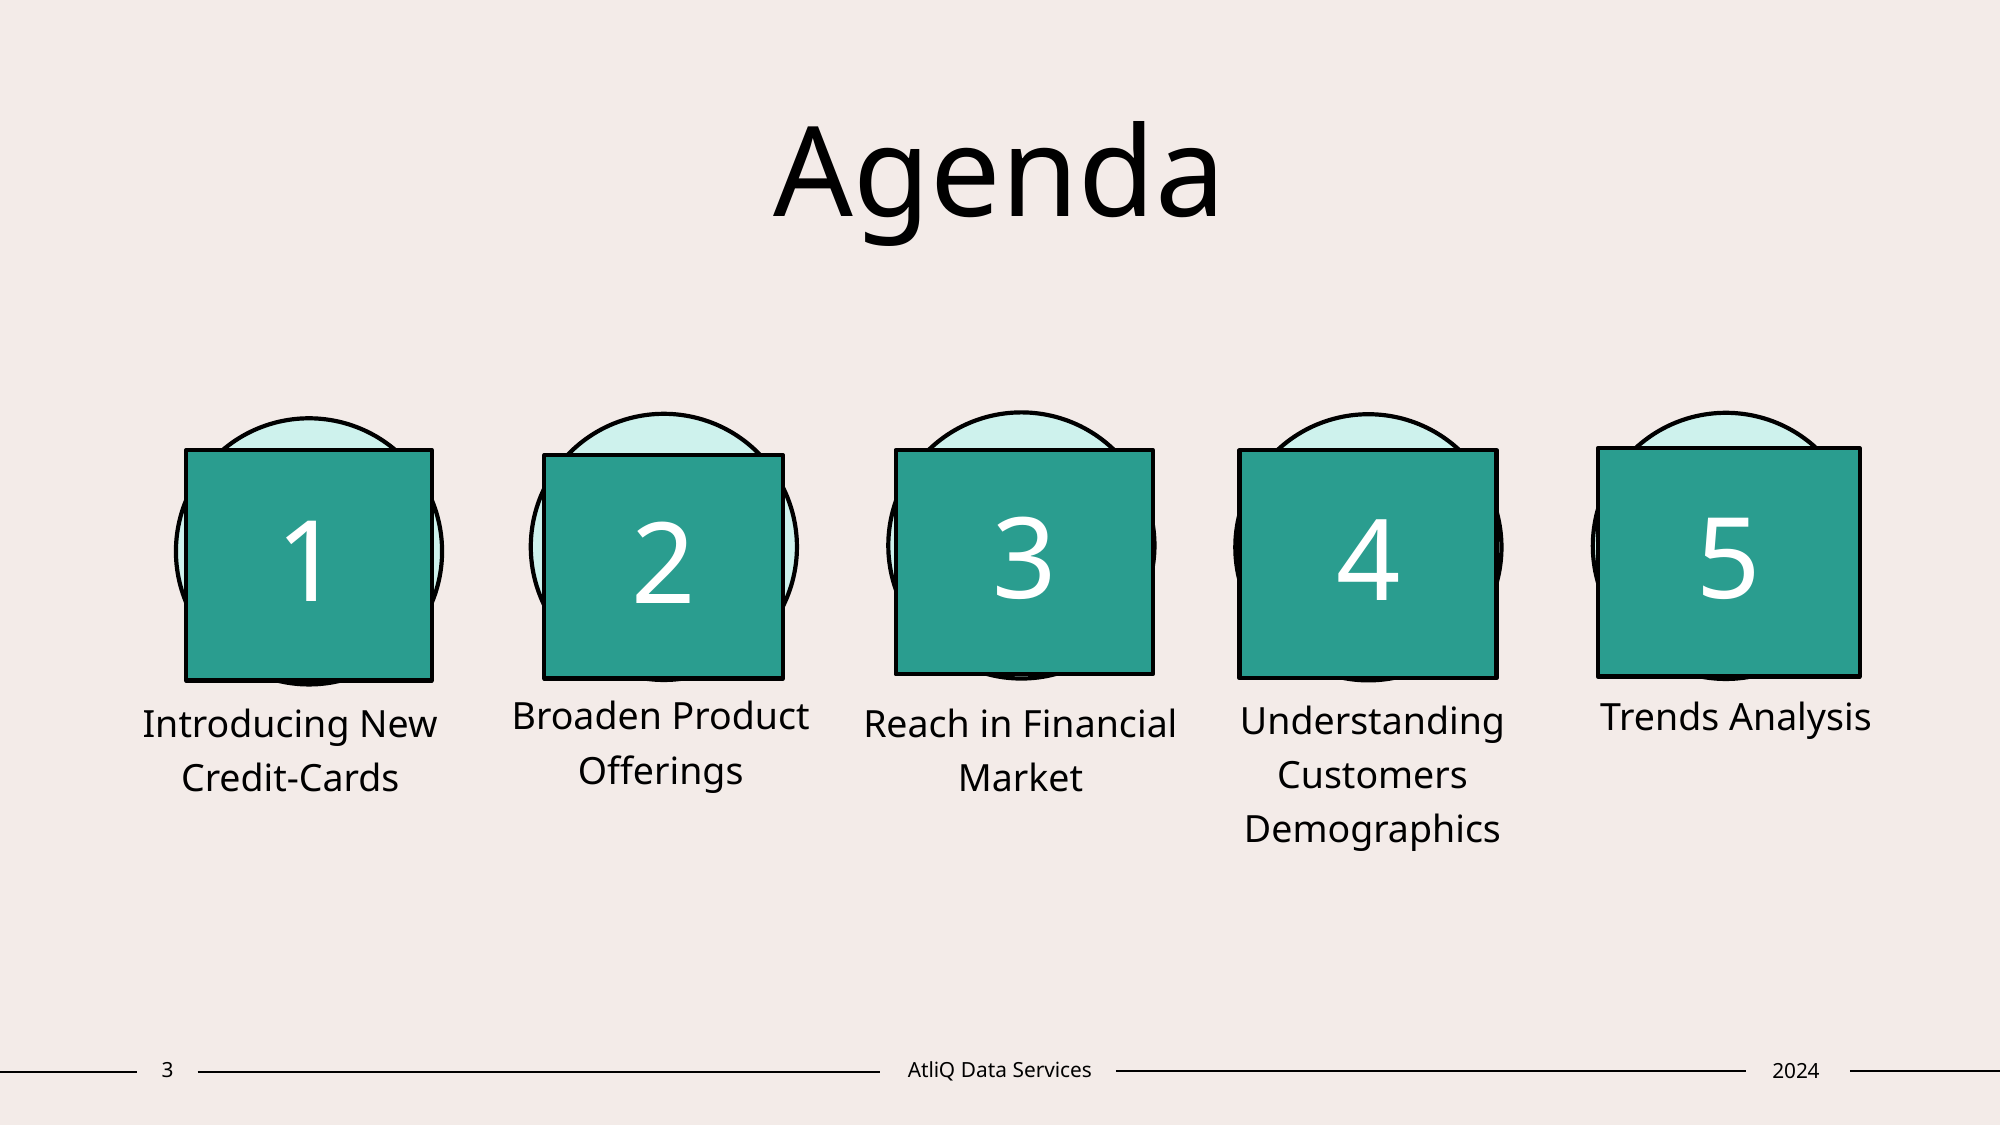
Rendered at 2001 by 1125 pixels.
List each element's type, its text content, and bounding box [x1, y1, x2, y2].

slide_number 3 [137, 1050, 198, 1091]
slide_number 2024 [1743, 1050, 1849, 1091]
list Understanding Customers Demographics [1204, 680, 1541, 785]
list 1 [184, 448, 434, 683]
list Reach in Financial Market [833, 683, 1208, 788]
list Trends Analysis [1576, 676, 1896, 781]
list 3 [894, 448, 1155, 676]
list 4 [1237, 448, 1499, 680]
list Introducing New Credit-Cards [98, 683, 482, 788]
list 5 [1596, 446, 1862, 679]
title Agenda [187, 83, 1813, 251]
list 2 [542, 453, 785, 681]
list Broaden Product Offerings [463, 676, 859, 780]
footer AtliQ Data Services [879, 1050, 1120, 1091]
